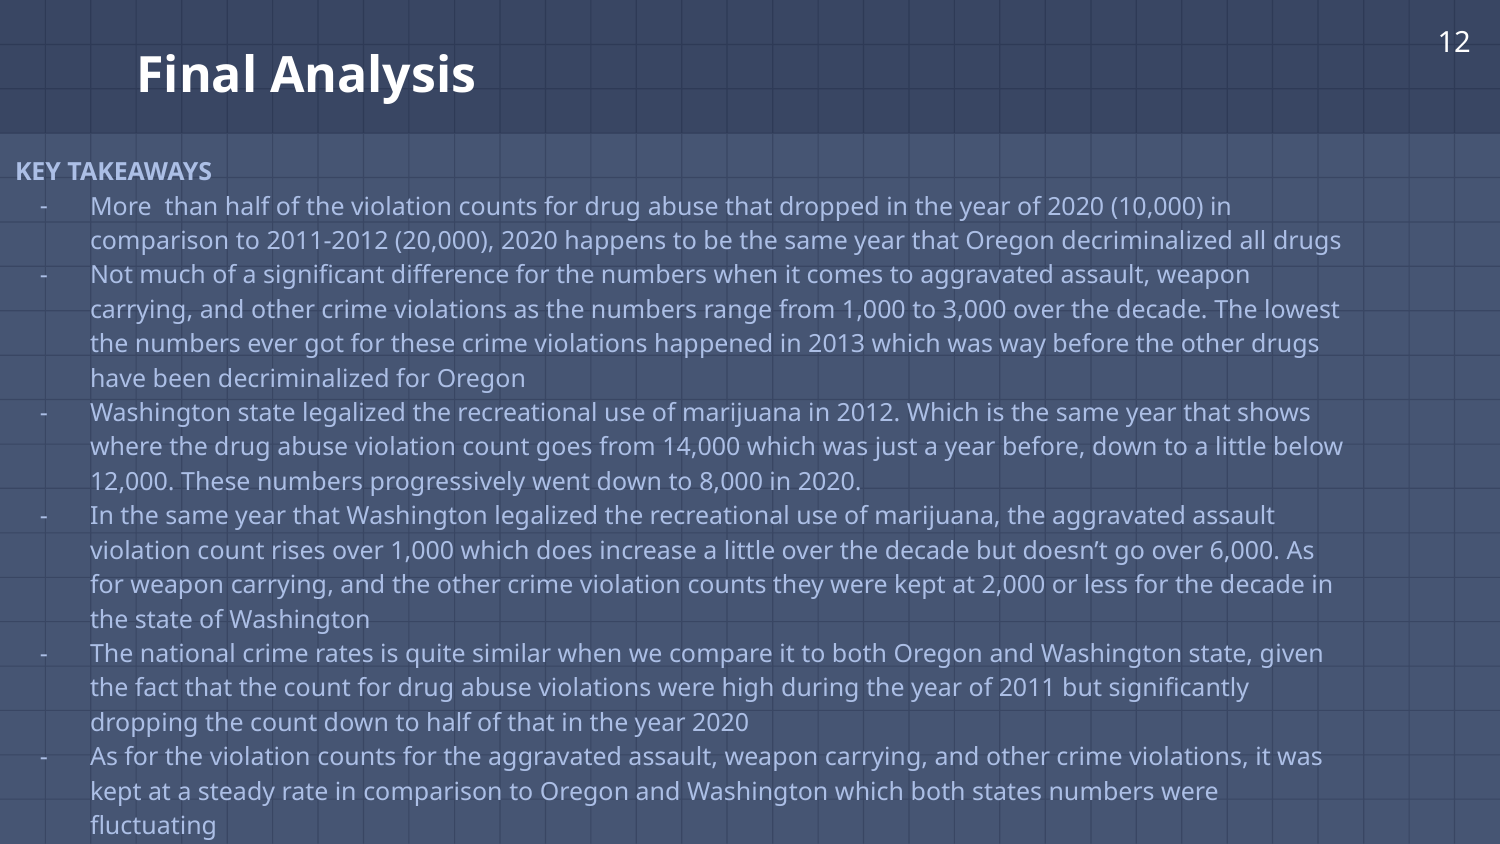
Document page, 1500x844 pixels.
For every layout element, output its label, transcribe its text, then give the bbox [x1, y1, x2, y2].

title Final Analysis [121, 0, 1383, 118]
slide_number 12 [1408, 0, 1500, 88]
list KEY TAKEAWAYS More than half of the violation counts for drug abuse that dropped in the year of 2020 (10,000) in comparison to 2011-2012 (20,000), 2020 happens to be the same year that Oregon decriminalized all drugs Not much of a significant difference for the numbers when it comes to aggravated assault, weapon carrying, and other crime violations as the numbers range from 1,000 to 3,000 over the decade. The lowest the numbers ever got for these crime violations happened in 2013 which was way before the other drugs have been decriminalized for Oregon Washington state legalized the recreational use of marijuana in 2012. Which is the same year that shows where the drug abuse violation count goes from 14,000 which was just a year before, down to a little below 12,000. These numbers progressively went down to 8,000 in 2020. In the same year that Washington legalized the recreational use of marijuana, the aggravated assault violation count rises over 1,000 which does increase a little over the decade but doesn’t go over 6,000. As for weapon carrying, and the other crime violation counts they were kept at 2,000 or less for the decade in the state of Washington The national crime rates is quite similar when we compare it to both Oregon and Washington state, given the fact that the count for drug abuse violations were high during the year of 2011 but significantly dropping the count down to half of that in the year 2020 As for the violation counts for the aggravated assault, weapon carrying, and other crime violations, it was kept at a steady rate in comparison to Oregon and Washington which both states numbers were fluctuating [0, 136, 1365, 818]
